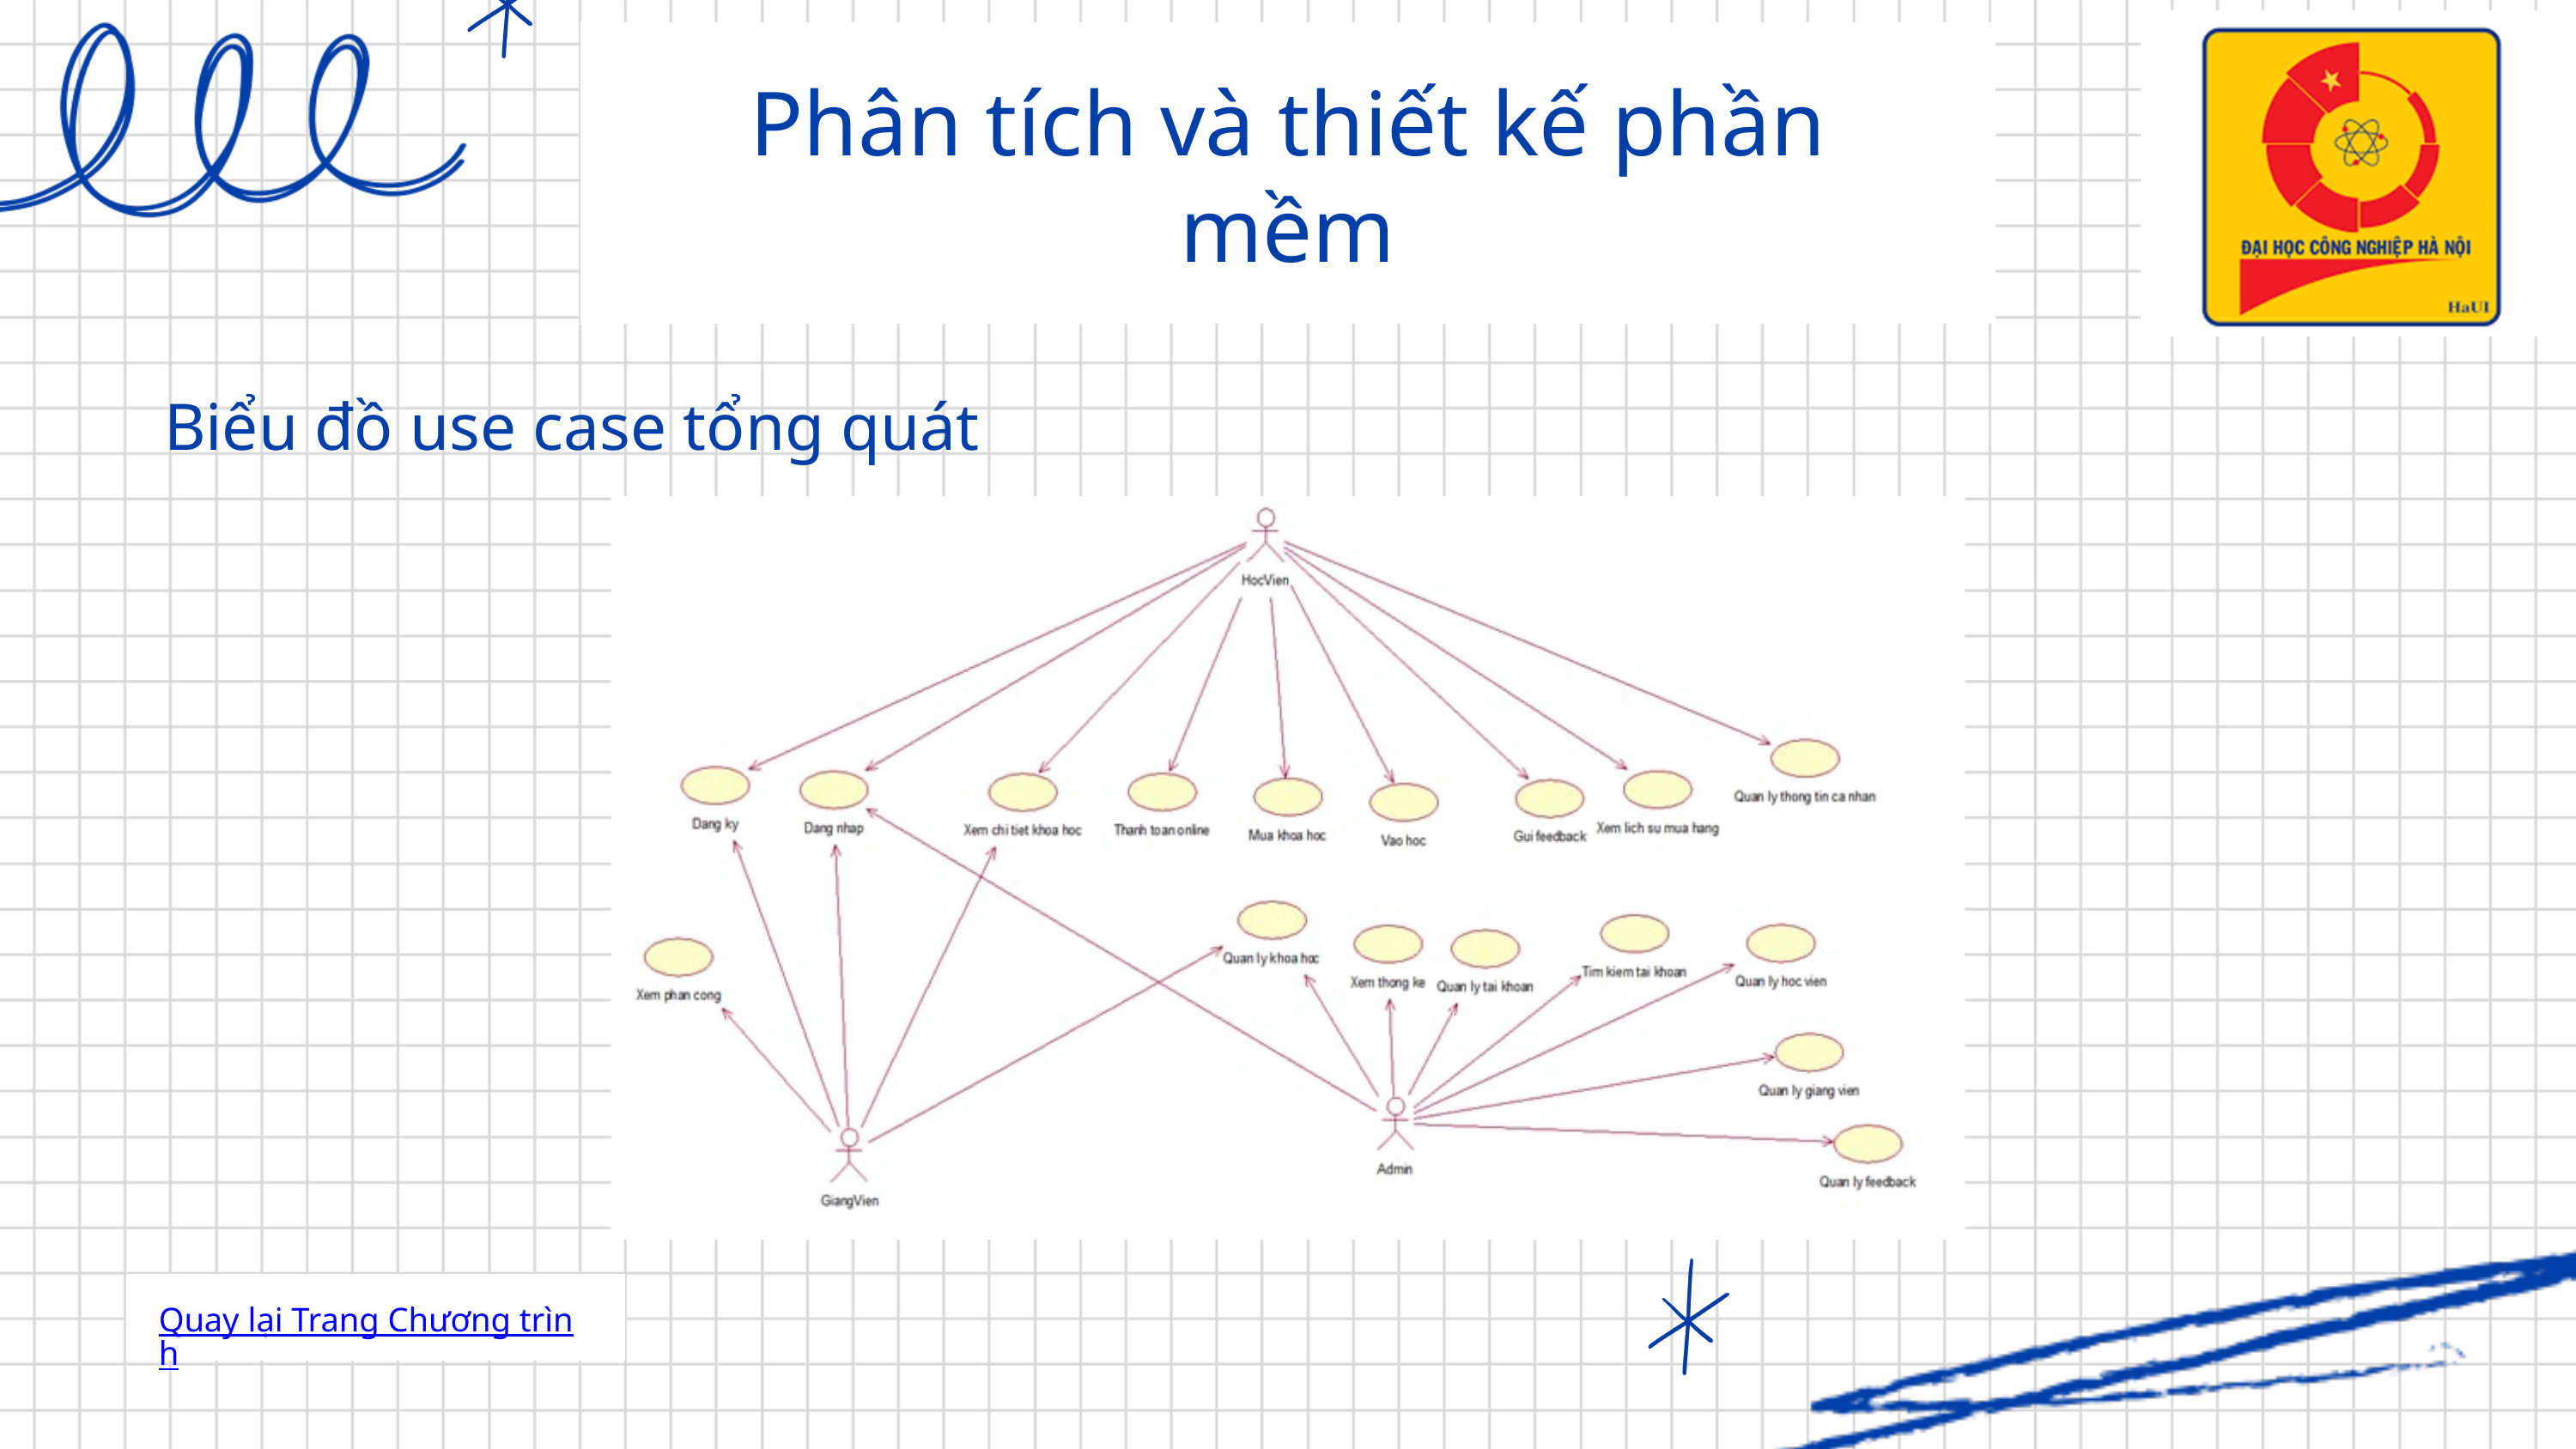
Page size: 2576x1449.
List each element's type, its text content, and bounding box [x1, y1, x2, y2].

text_box [467, 0, 549, 58]
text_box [125, 1273, 625, 1361]
text_box [1688, 1239, 2576, 1449]
text_box [0, 0, 2576, 1449]
text_box [1648, 1258, 1729, 1375]
text_box Biểu đồ use case tổng quát [125, 385, 1019, 464]
text_box [611, 496, 1965, 1240]
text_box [580, 21, 1996, 324]
text_box [0, 21, 468, 219]
text_box [2141, 10, 2576, 336]
